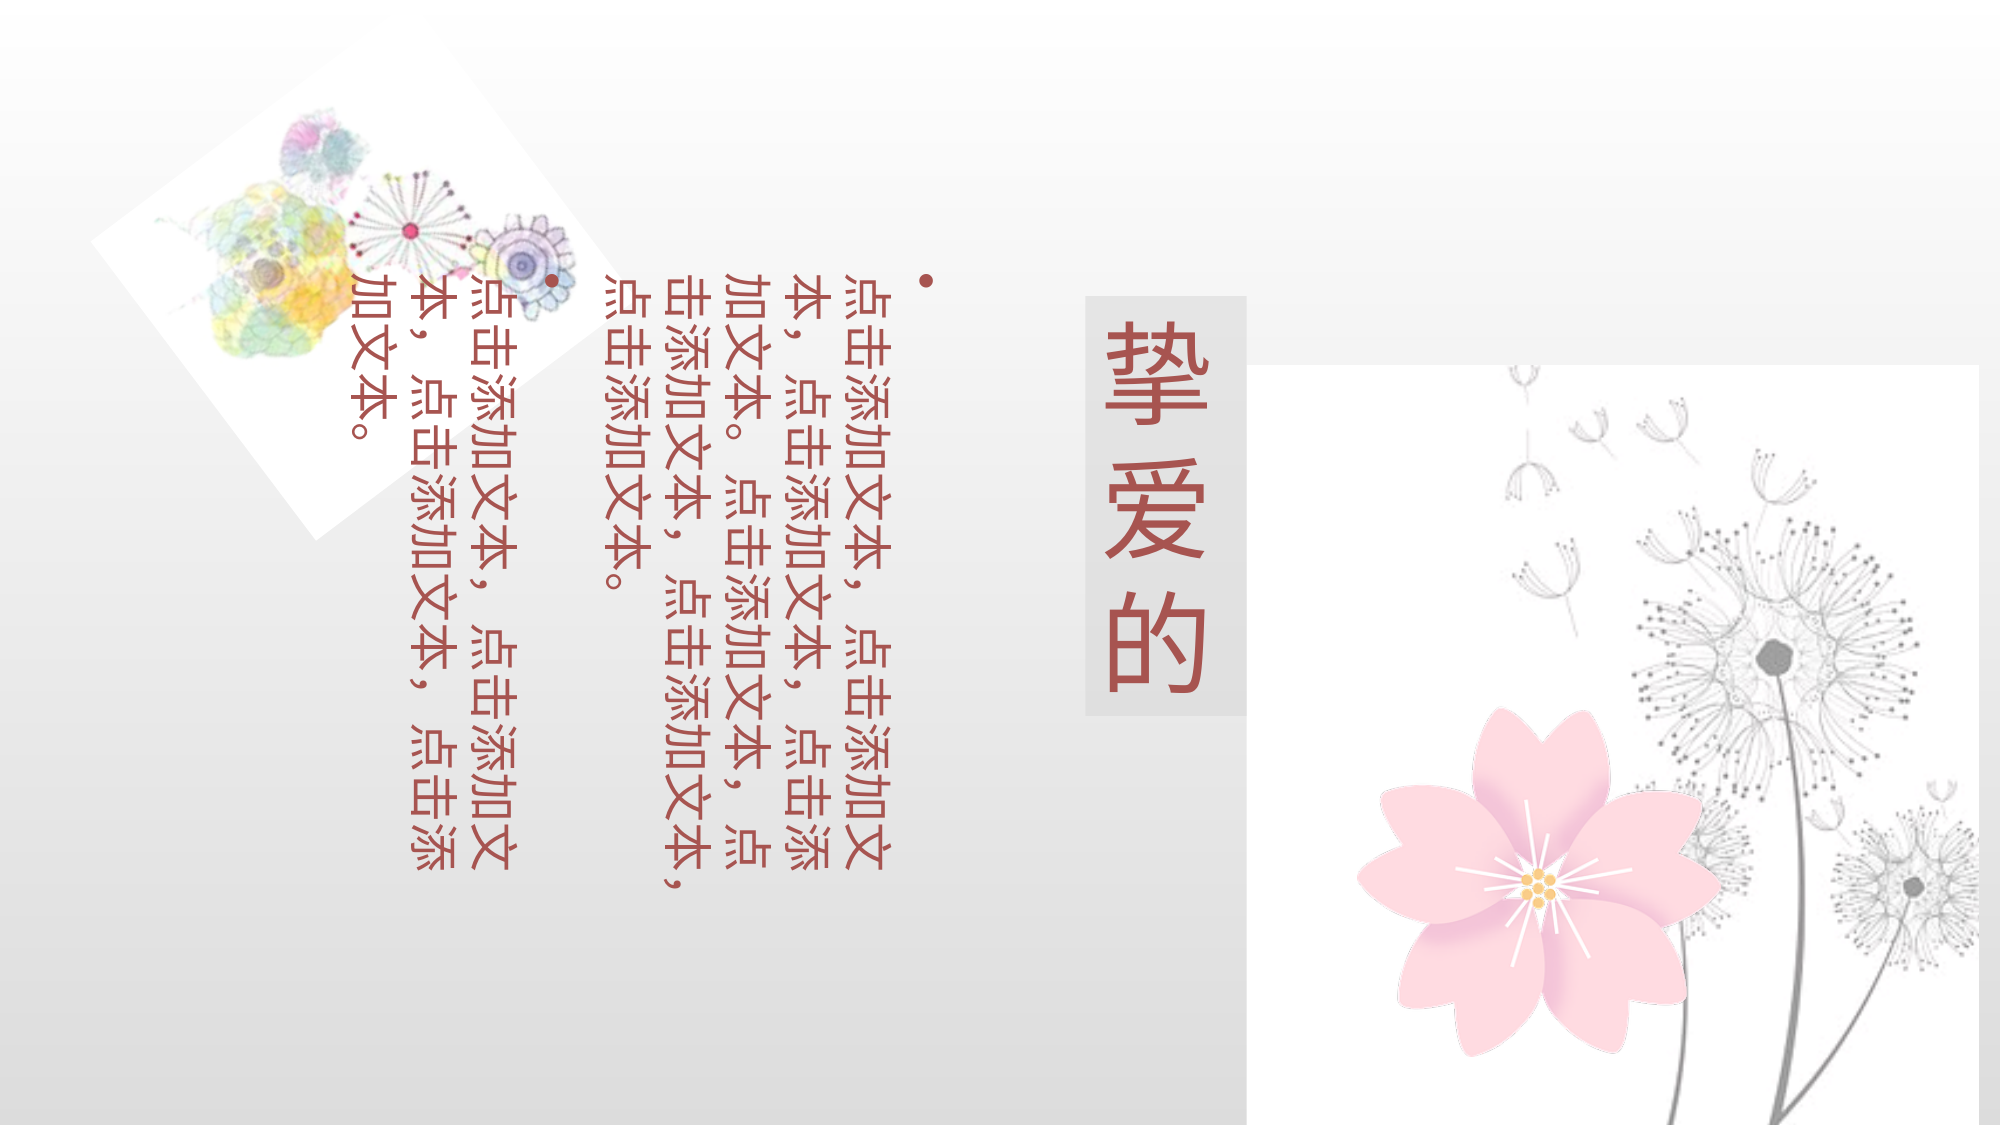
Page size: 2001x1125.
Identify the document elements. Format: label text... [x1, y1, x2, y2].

text_box • 点击添加文本，点击添加文本，点击添加文本，点击添加文本。点击添加文本，点击添加文本，点击添加文本，点击添加文本。 [593, 257, 967, 917]
text_box • 点击添加文本，点击添加文本，点击添加文本，点击添加文本。 [320, 257, 593, 917]
picture [90, 0, 605, 541]
picture [1246, 365, 1979, 1125]
text_box 挚 爱 的 [1085, 296, 1247, 716]
